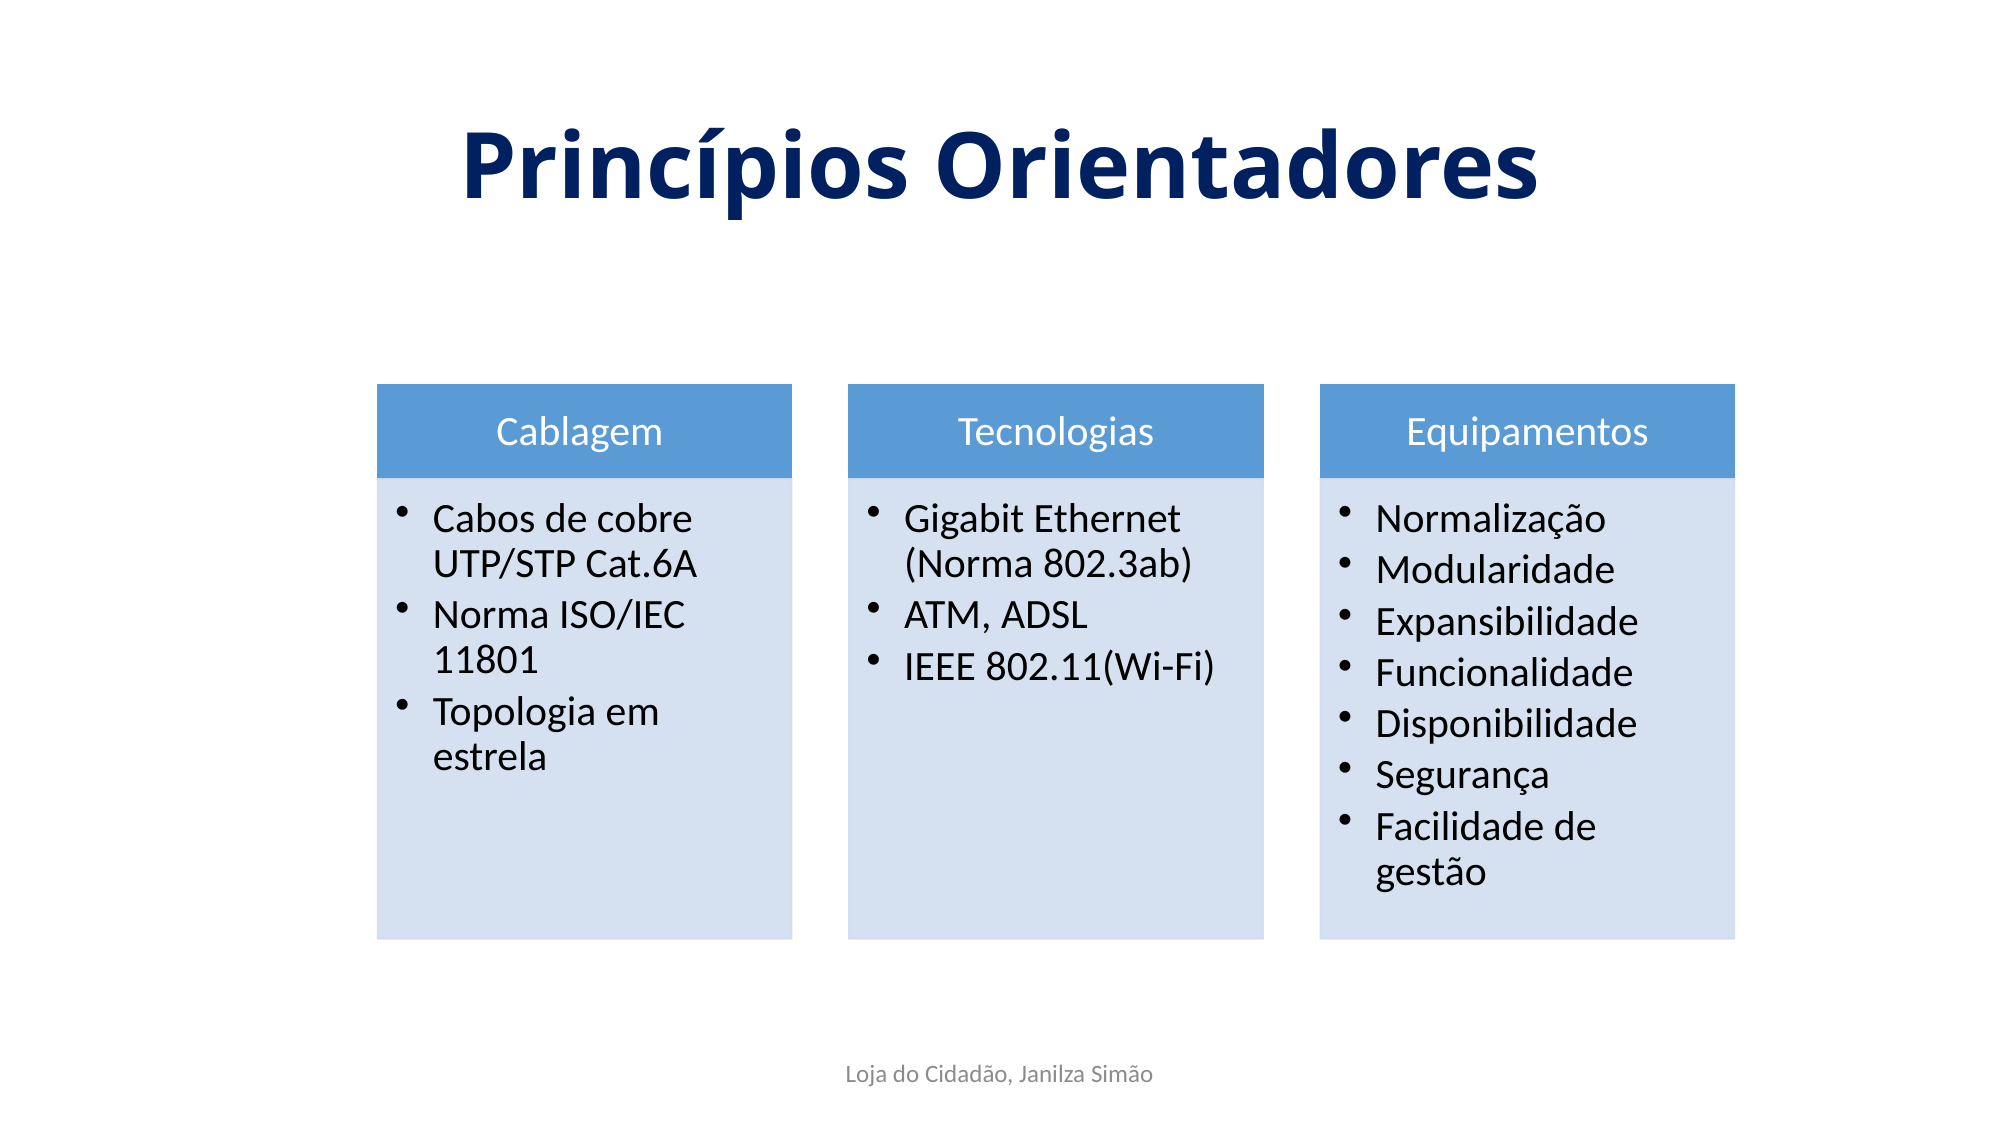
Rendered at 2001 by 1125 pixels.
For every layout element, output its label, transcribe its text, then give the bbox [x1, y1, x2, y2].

footer Loja do Cidadão, Janilza Simão [662, 1042, 1338, 1103]
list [377, 374, 1735, 949]
title Princípios Orientadores [137, 59, 1863, 278]
